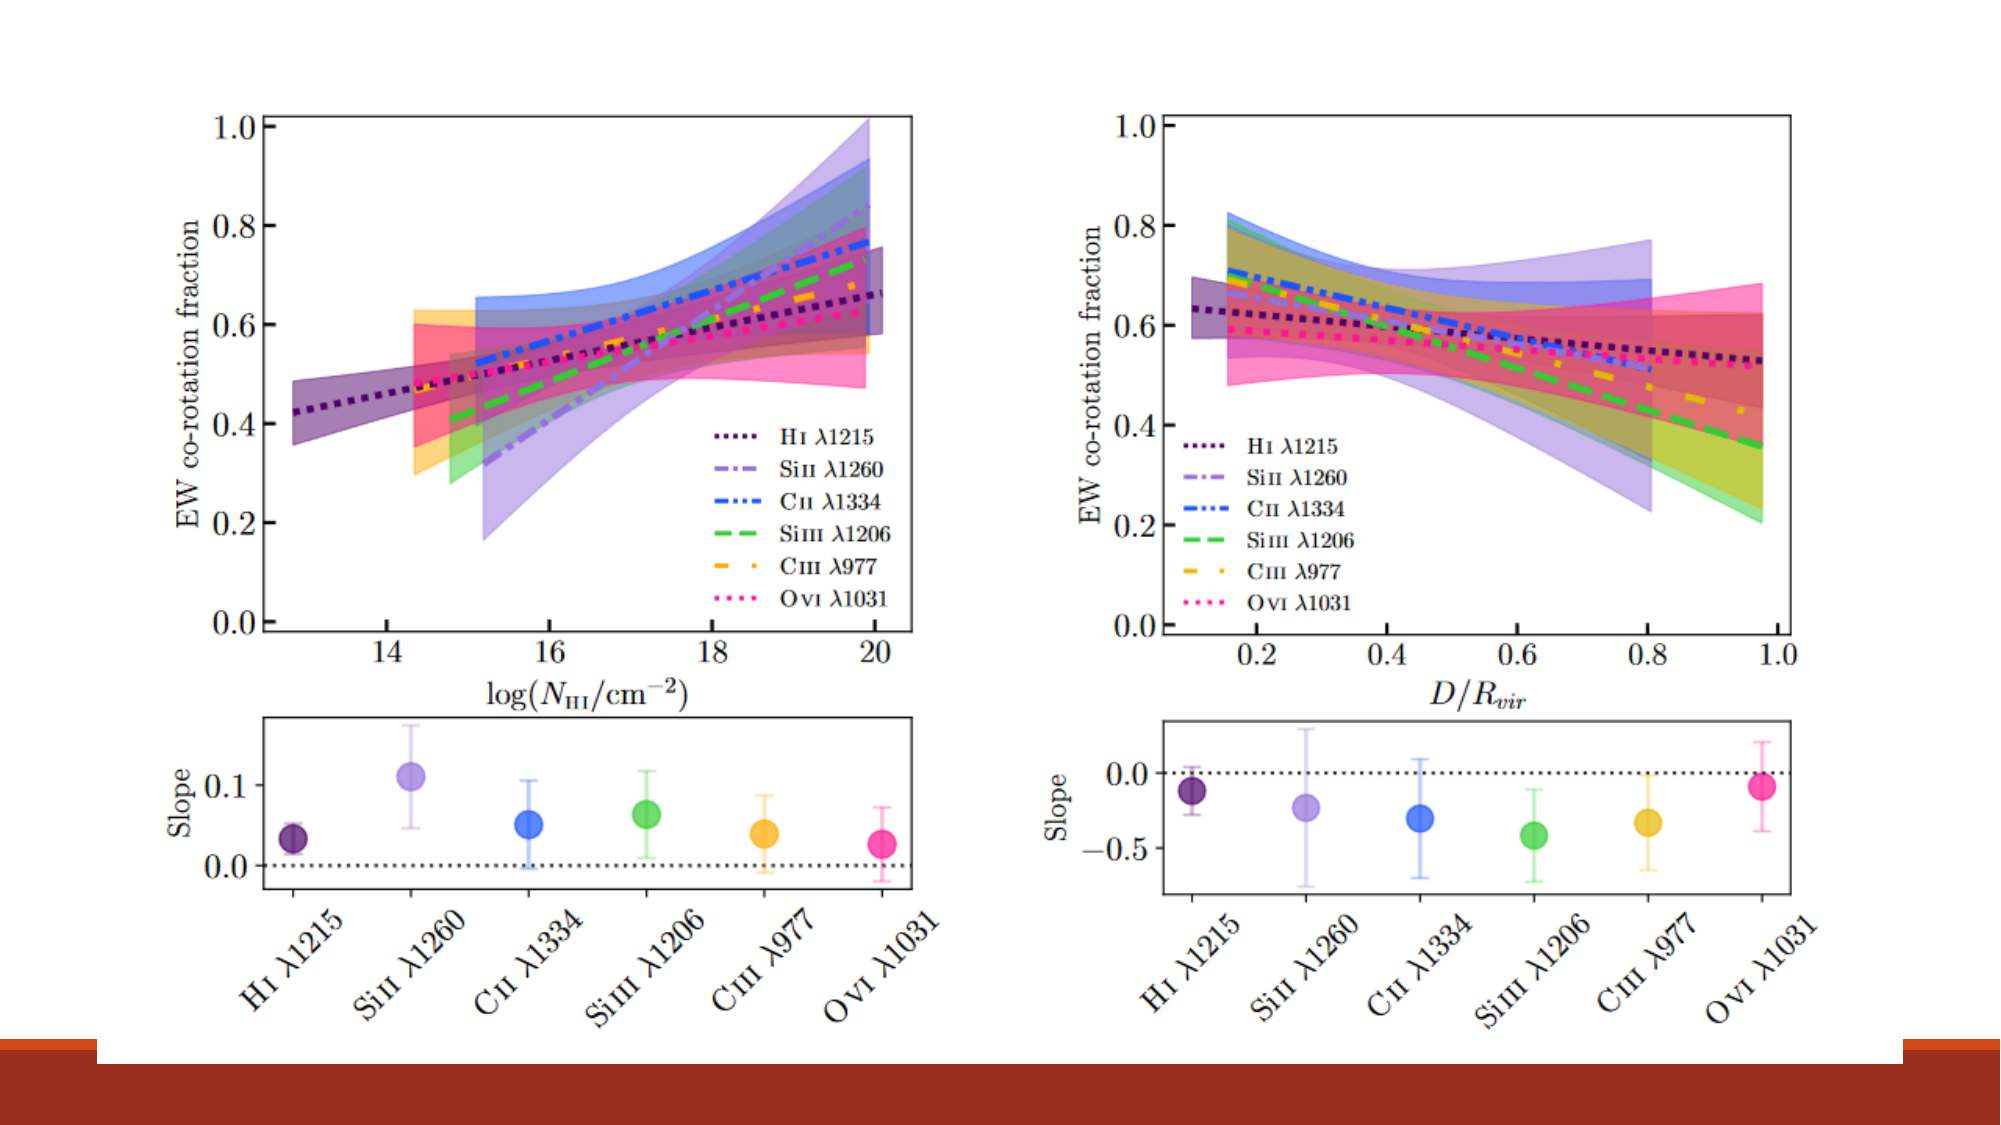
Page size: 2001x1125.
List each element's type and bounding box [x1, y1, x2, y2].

picture [97, 60, 1903, 1065]
